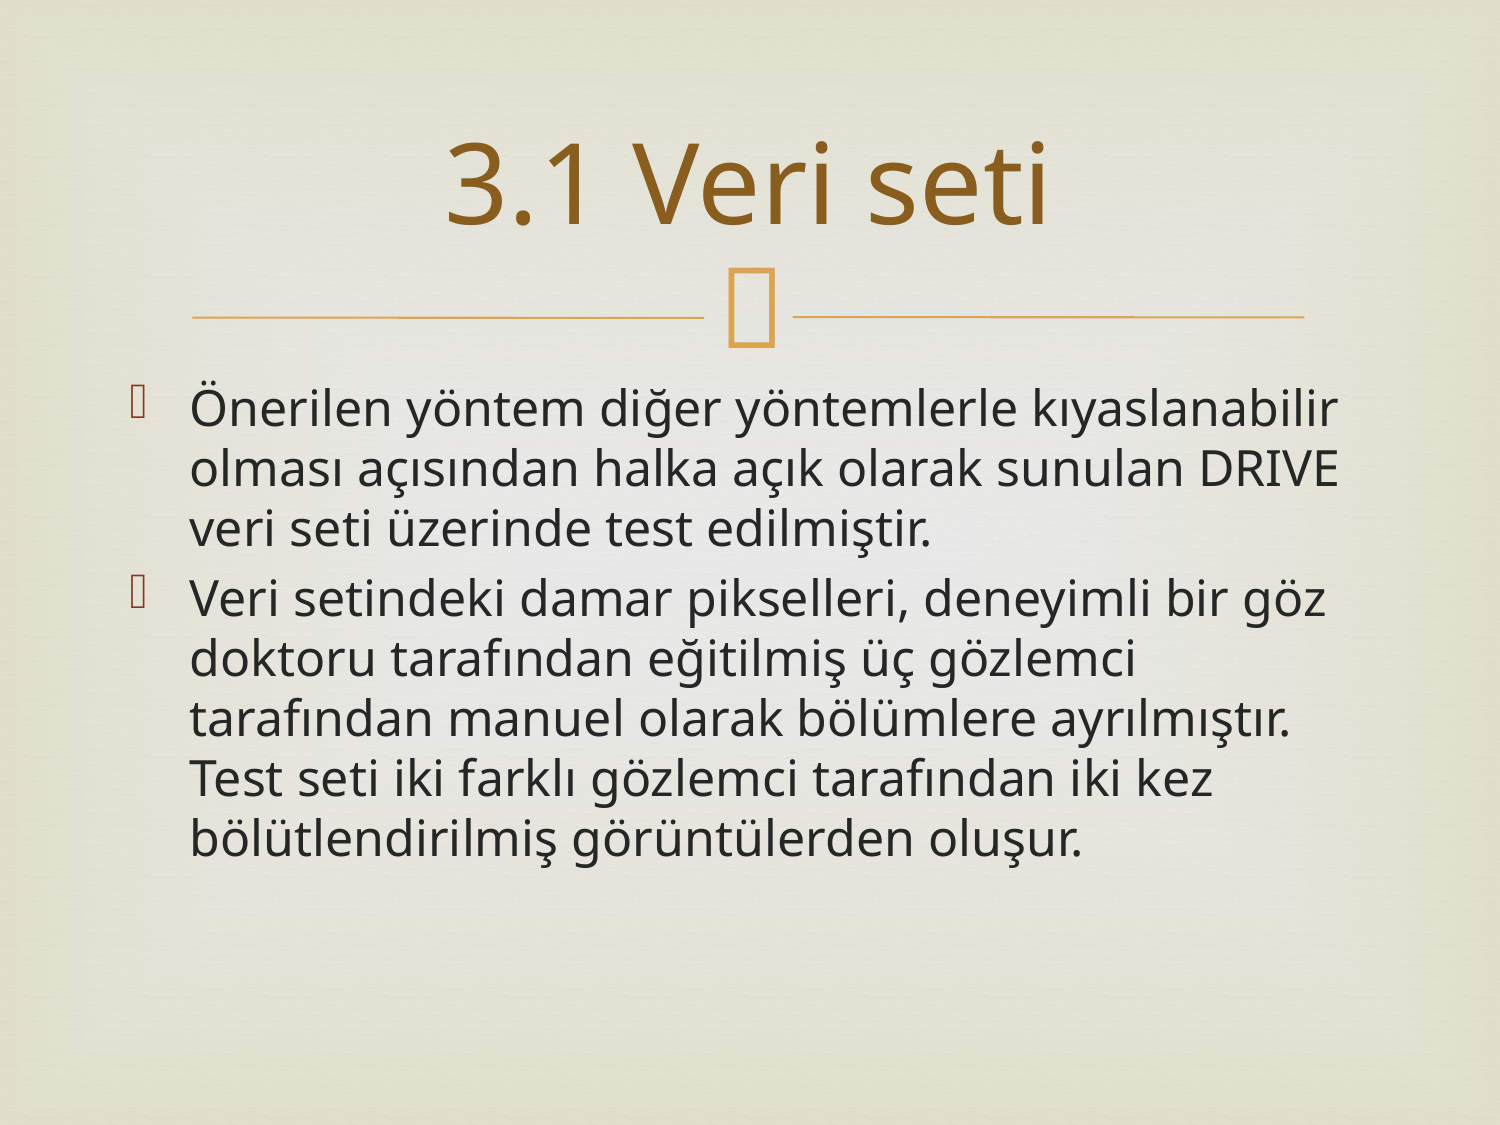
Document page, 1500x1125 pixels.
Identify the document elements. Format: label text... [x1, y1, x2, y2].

list Önerilen yöntem diğer yöntemlerle kıyaslanabilir olması açısından halka açık olarak sunulan DRIVE veri seti üzerinde test edilmiştir. Veri setindeki damar pikselleri, deneyimli bir göz doktoru tarafından eğitilmiş üç gözlemci tarafından manuel olarak bölümlere ayrılmıştır. Test seti iki farklı gözlemci tarafından iki kez bölütlendirilmiş görüntülerden oluşur. [114, 368, 1386, 1005]
title 3.1 Veri seti [112, 93, 1386, 267]
